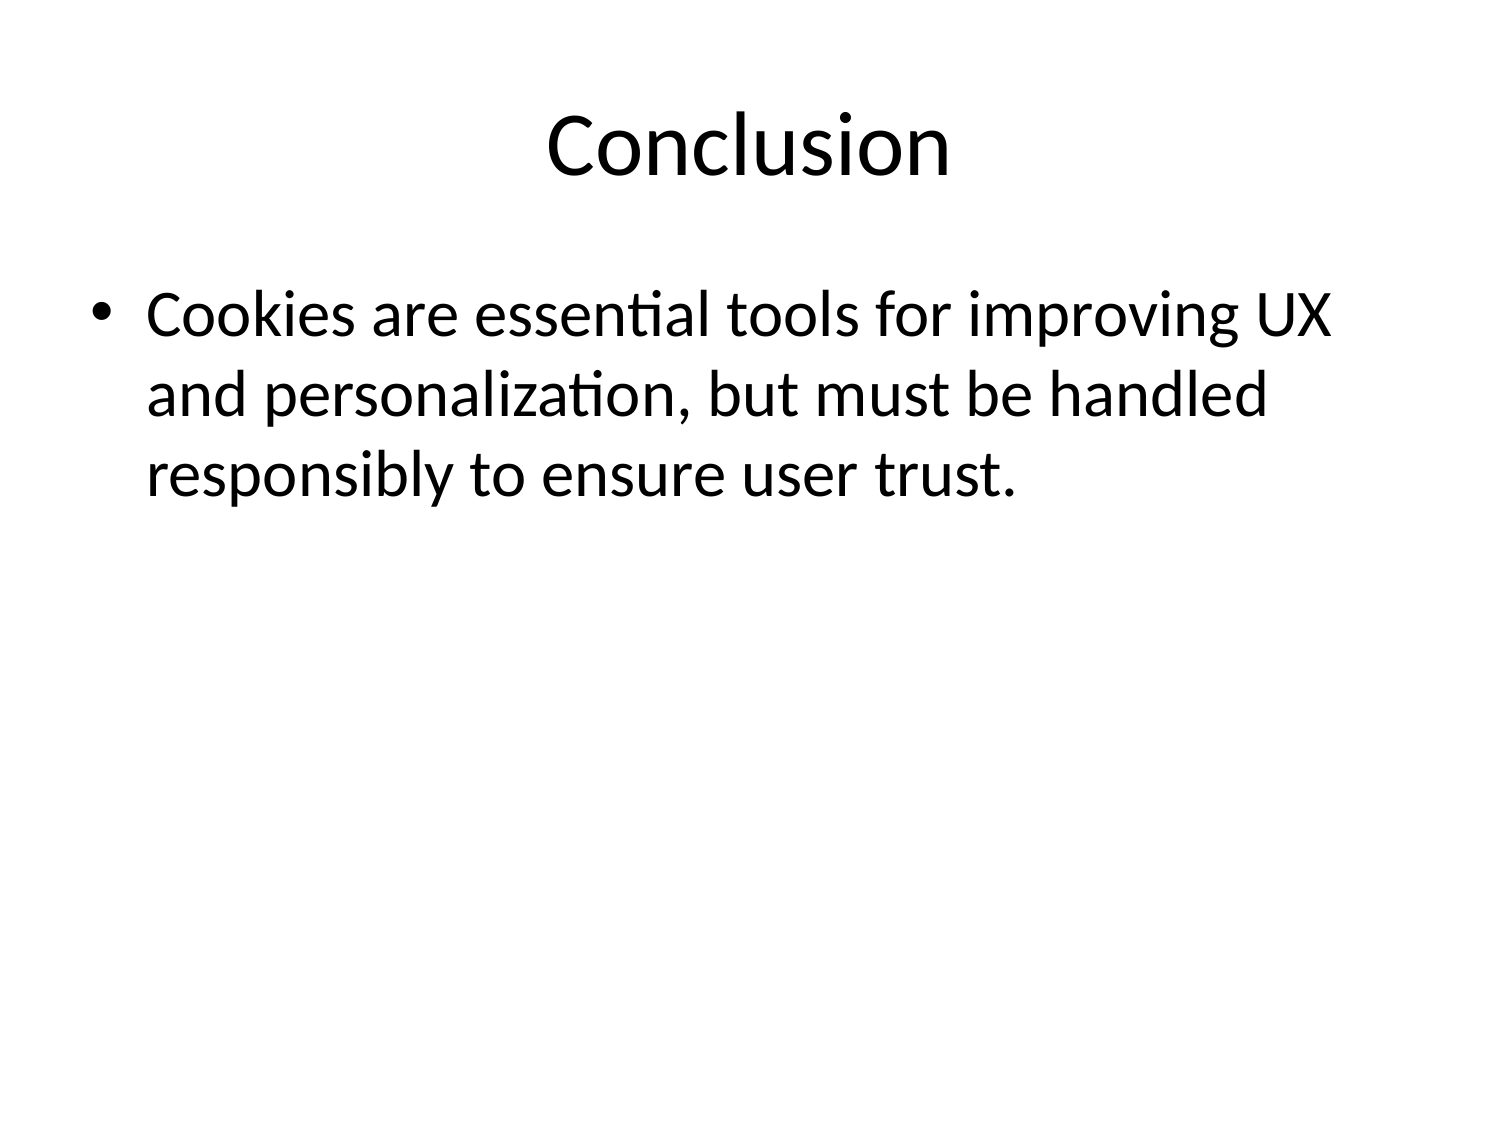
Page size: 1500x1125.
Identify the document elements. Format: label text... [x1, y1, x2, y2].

title Conclusion [75, 45, 1425, 233]
list Cookies are essential tools for improving UX and personalization, but must be handled responsibly to ensure user trust. [75, 262, 1425, 1005]
